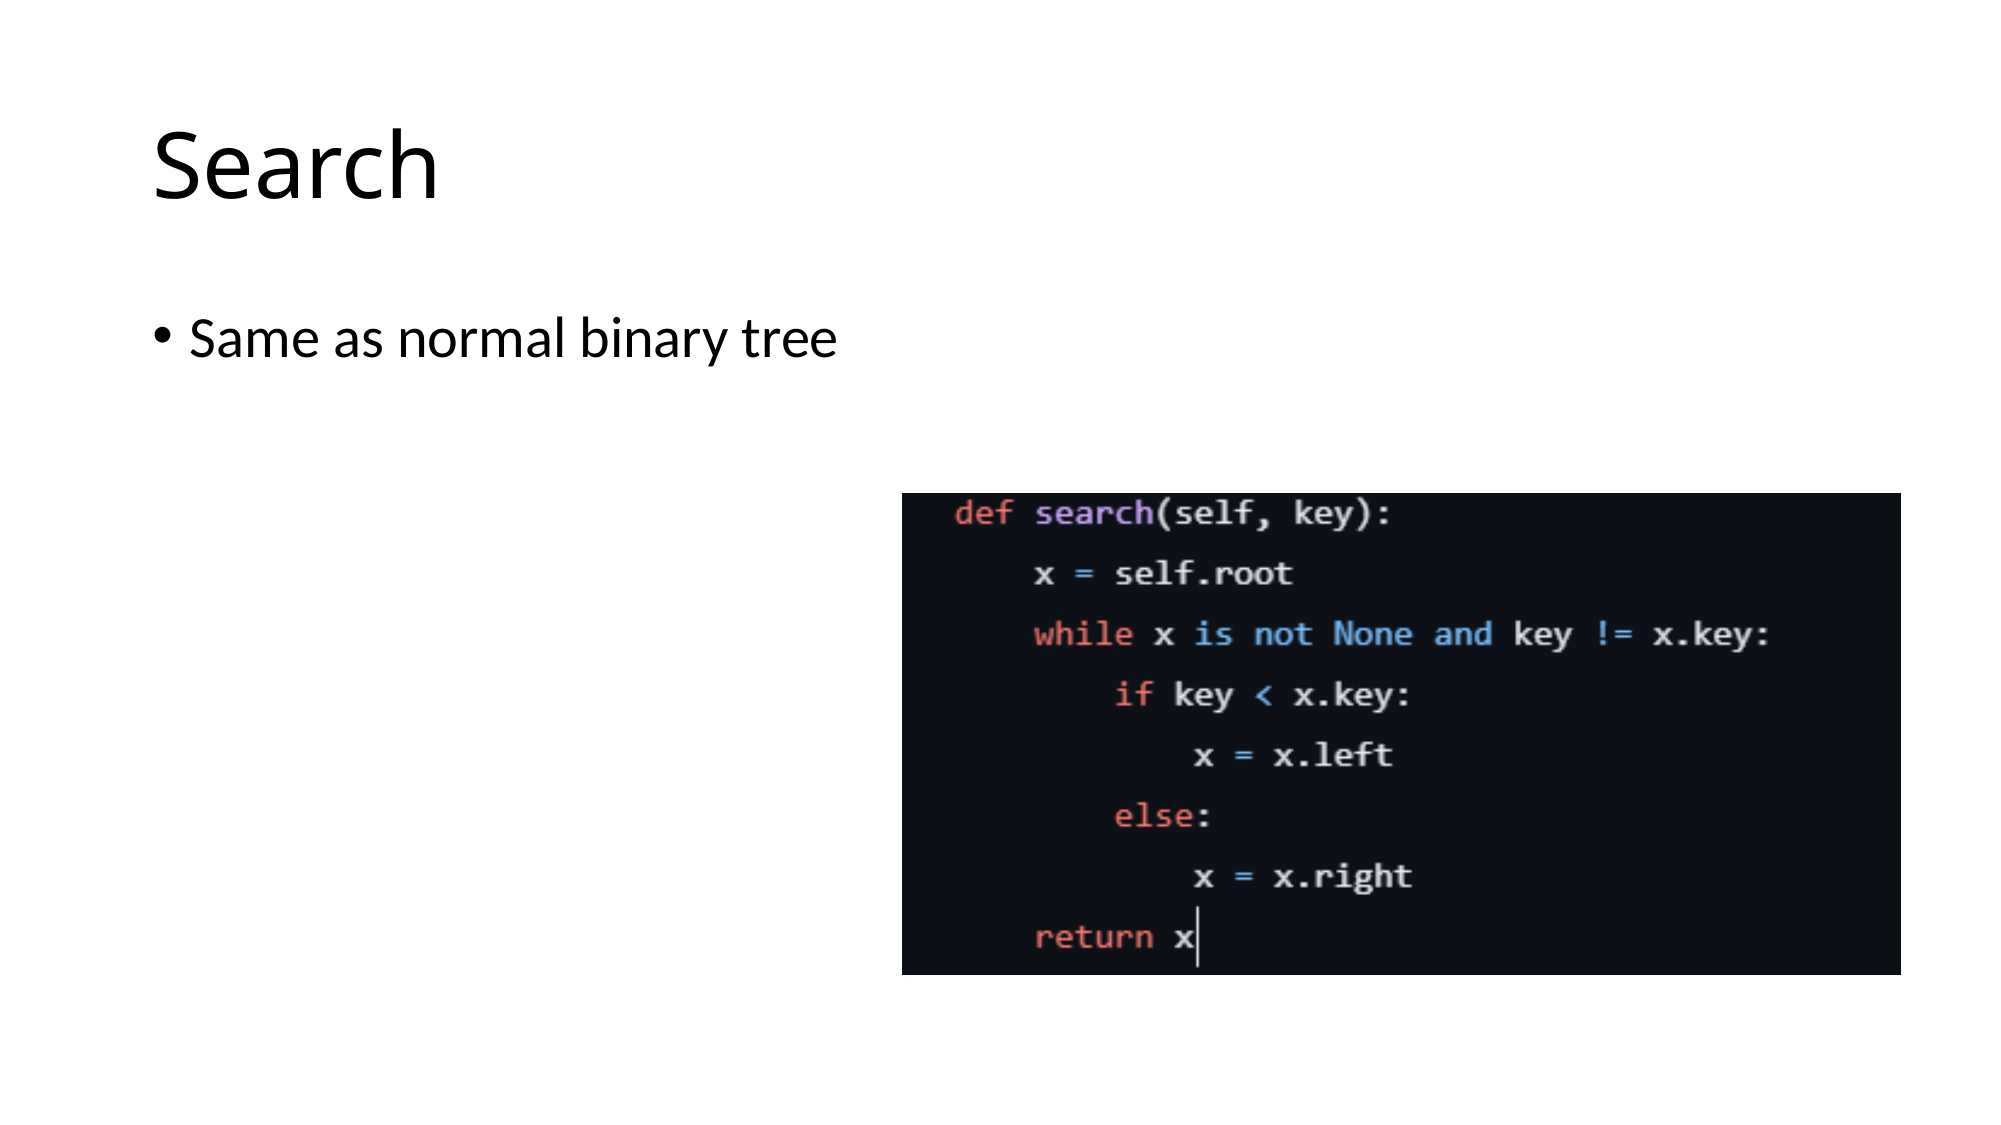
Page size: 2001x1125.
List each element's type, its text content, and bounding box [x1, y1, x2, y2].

picture [902, 493, 1901, 975]
title Search [137, 59, 1863, 278]
list Same as normal binary tree [137, 299, 1863, 1014]
